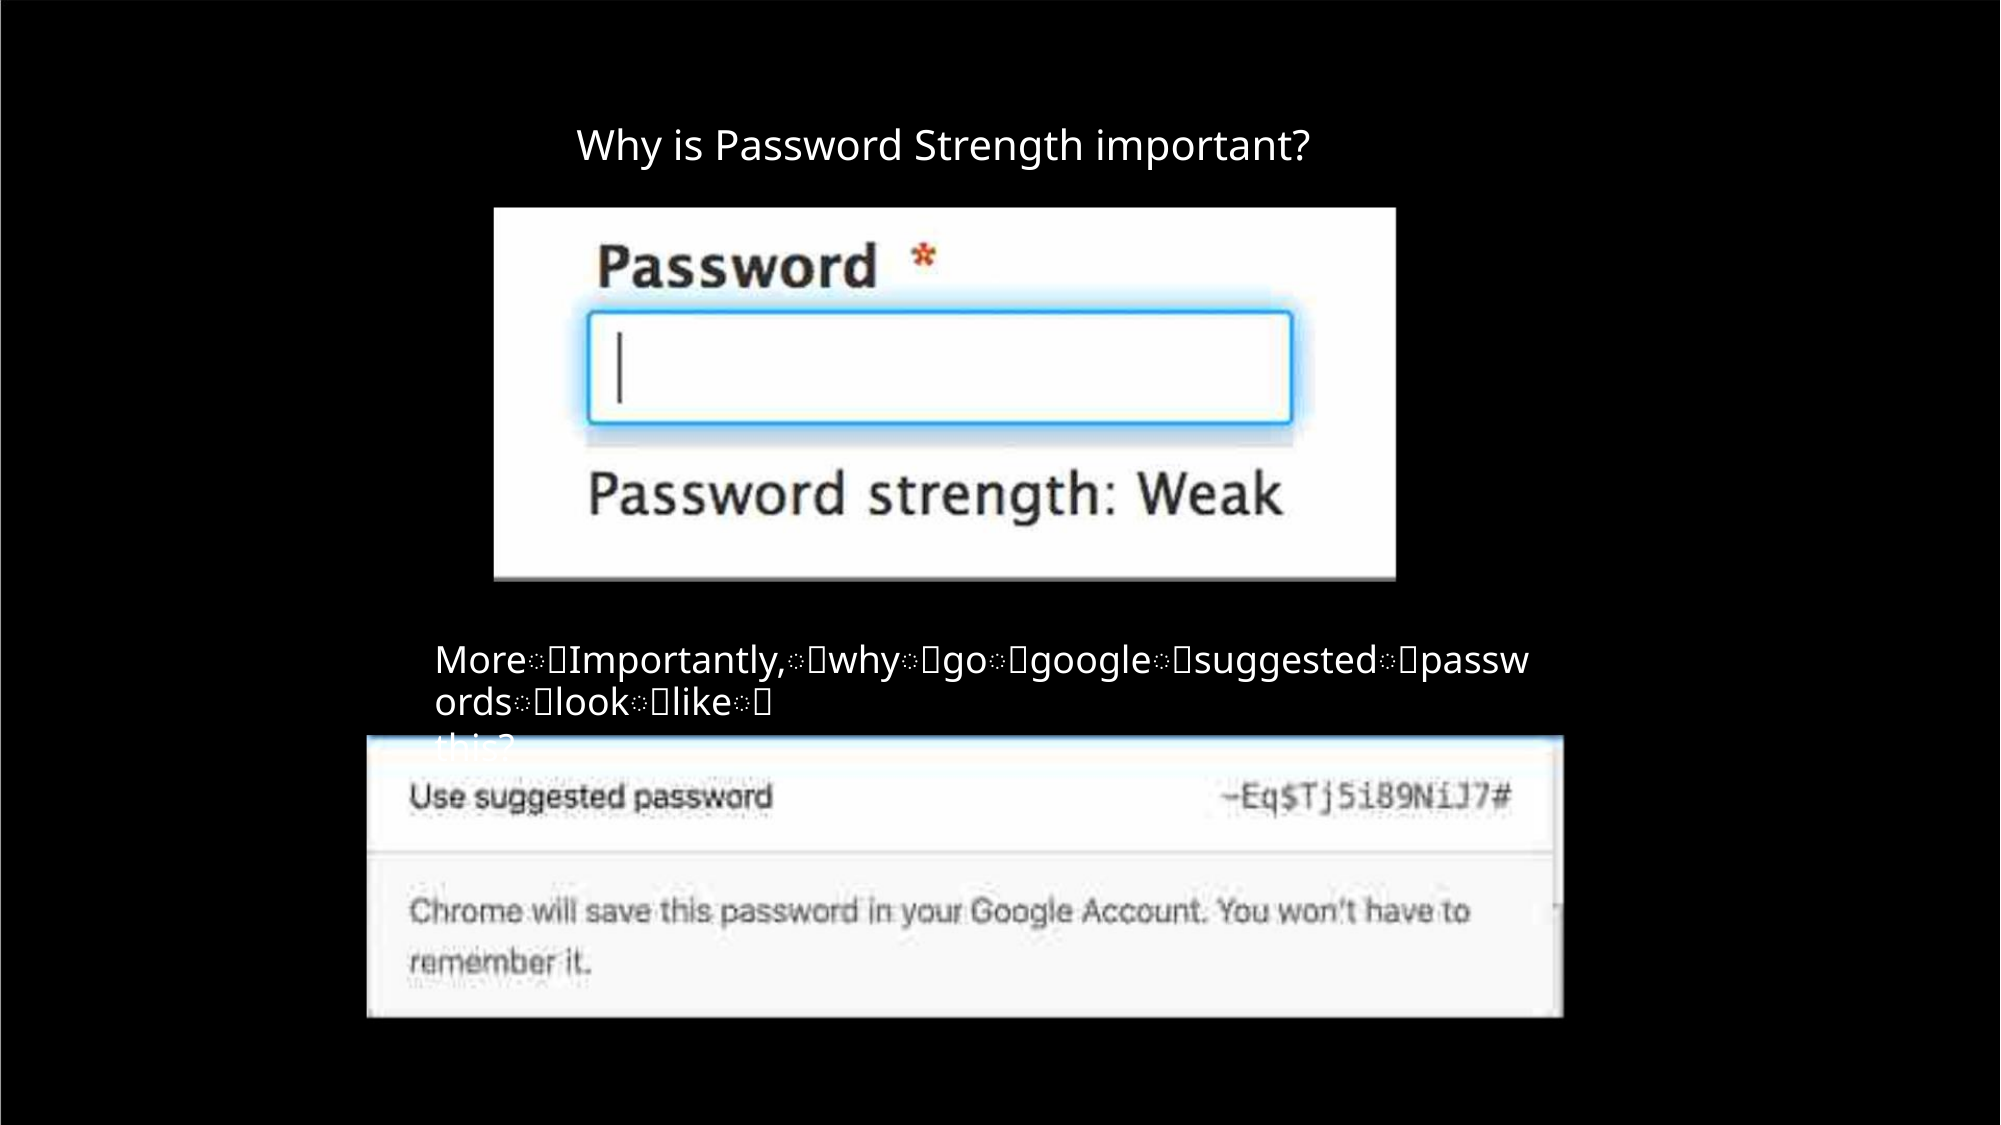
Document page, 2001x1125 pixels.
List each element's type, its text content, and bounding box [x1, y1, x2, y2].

text_box [0, 0, 2000, 1125]
text_box MoreꢀImportantly,ꢀwhyꢀgoꢀgoogleꢀsuggestedꢀpasswordsꢀlookꢀlikeꢀ this? [434, 639, 1533, 770]
text_box Why is Password Strength important? [576, 118, 1338, 169]
